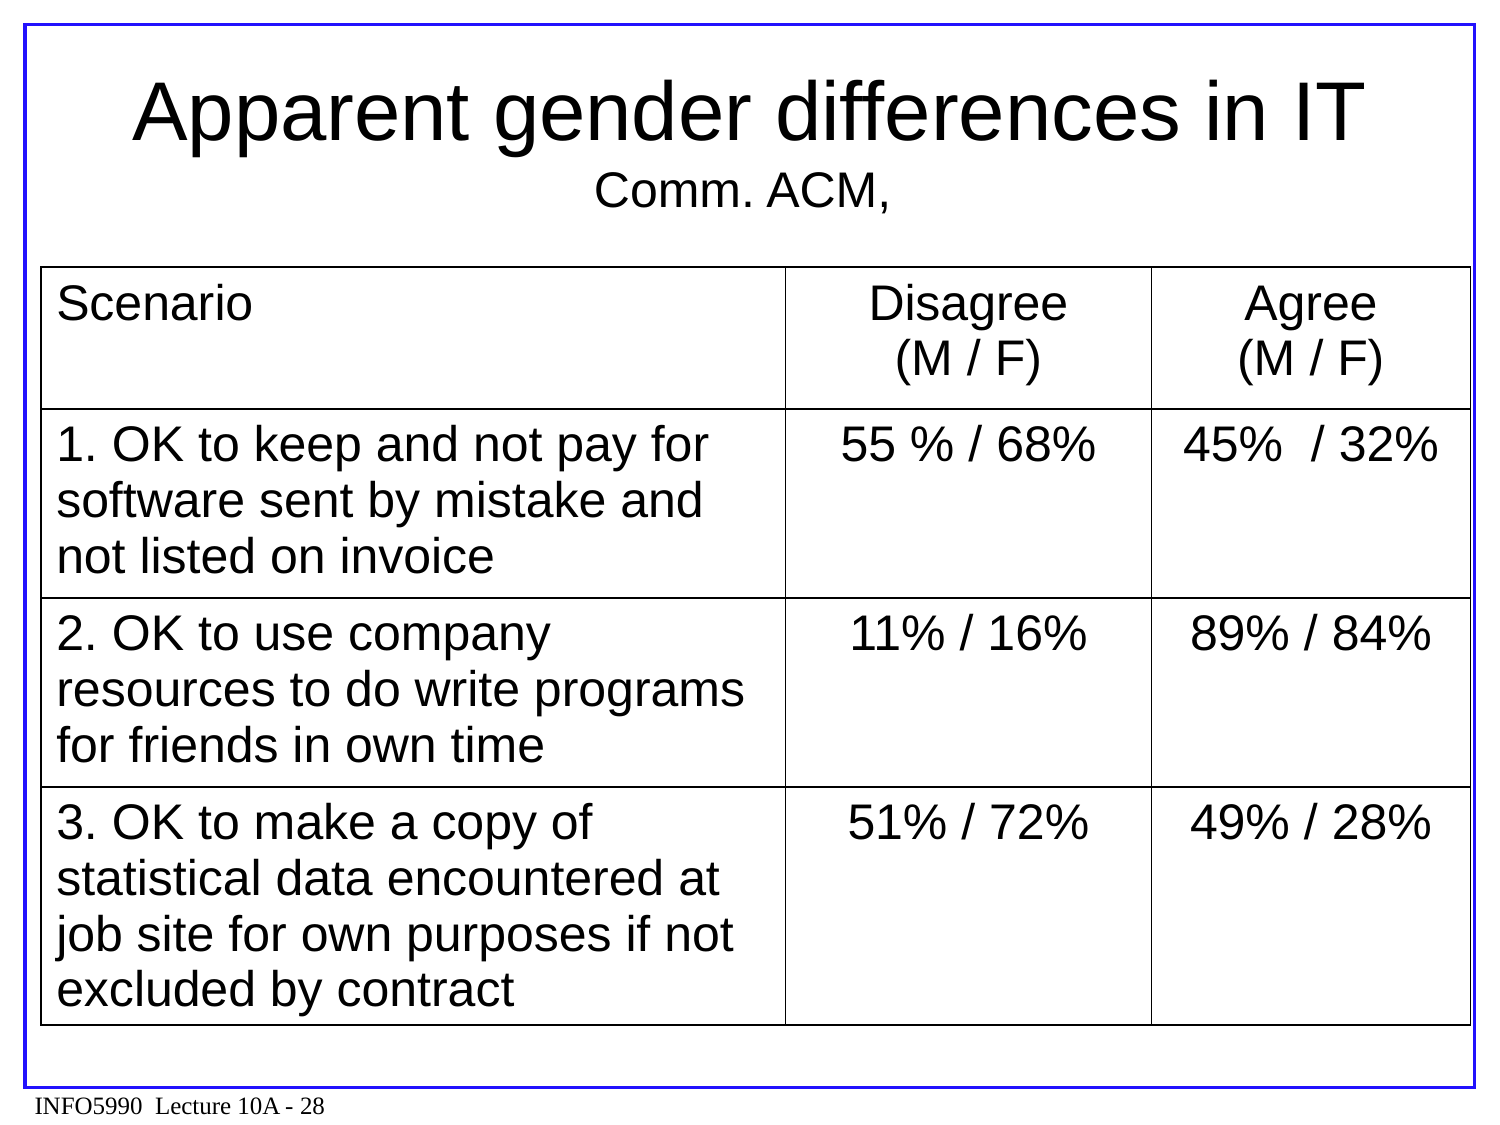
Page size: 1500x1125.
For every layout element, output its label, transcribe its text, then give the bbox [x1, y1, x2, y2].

table_cell 1. OK to keep and not pay for software sent by mistake and not listed on invoice [42, 410, 785, 597]
table_cell 3. OK to make a copy of statistical data encountered at job site for own purposes if not excluded by contract [42, 788, 785, 1024]
table_cell 45% / 32% [1152, 410, 1470, 597]
table_header Scenario [42, 268, 785, 408]
table_cell 49% / 28% [1152, 788, 1470, 1024]
title Apparent gender differences in IT Comm. ACM, [111, 54, 1388, 221]
table_cell 11% / 16% [786, 599, 1151, 786]
table_header Disagree (M / F) [786, 268, 1151, 408]
table_cell 55 % / 68% [786, 410, 1151, 597]
table_cell 2. OK to use company resources to do write programs for friends in own time [42, 599, 785, 786]
table_header Agree (M / F) [1152, 268, 1470, 408]
table_cell 89% / 84% [1152, 599, 1470, 786]
table_cell 51% / 72% [786, 788, 1151, 1024]
